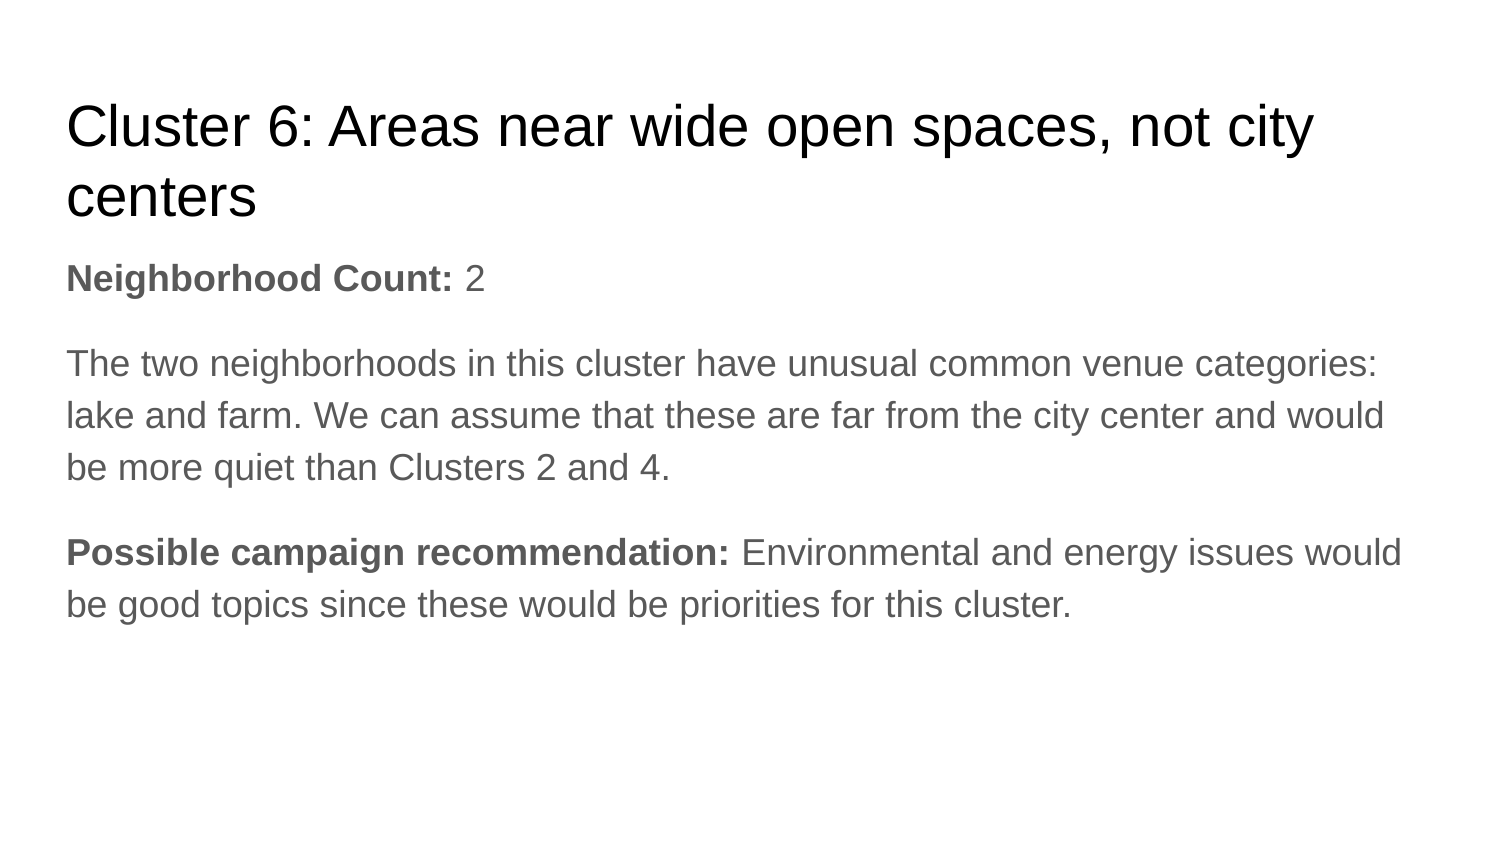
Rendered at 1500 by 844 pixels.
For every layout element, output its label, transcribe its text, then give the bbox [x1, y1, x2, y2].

list Neighborhood Count: 2 The two neighborhoods in this cluster have unusual common venue categories: lake and farm. We can assume that these are far from the city center and would be more quiet than Clusters 2 and 4. Possible campaign recommendation: Environmental and energy issues would be good topics since these would be priorities for this cluster. [51, 232, 1449, 750]
title Cluster 6: Areas near wide open spaces, not city centers [51, 72, 1449, 167]
